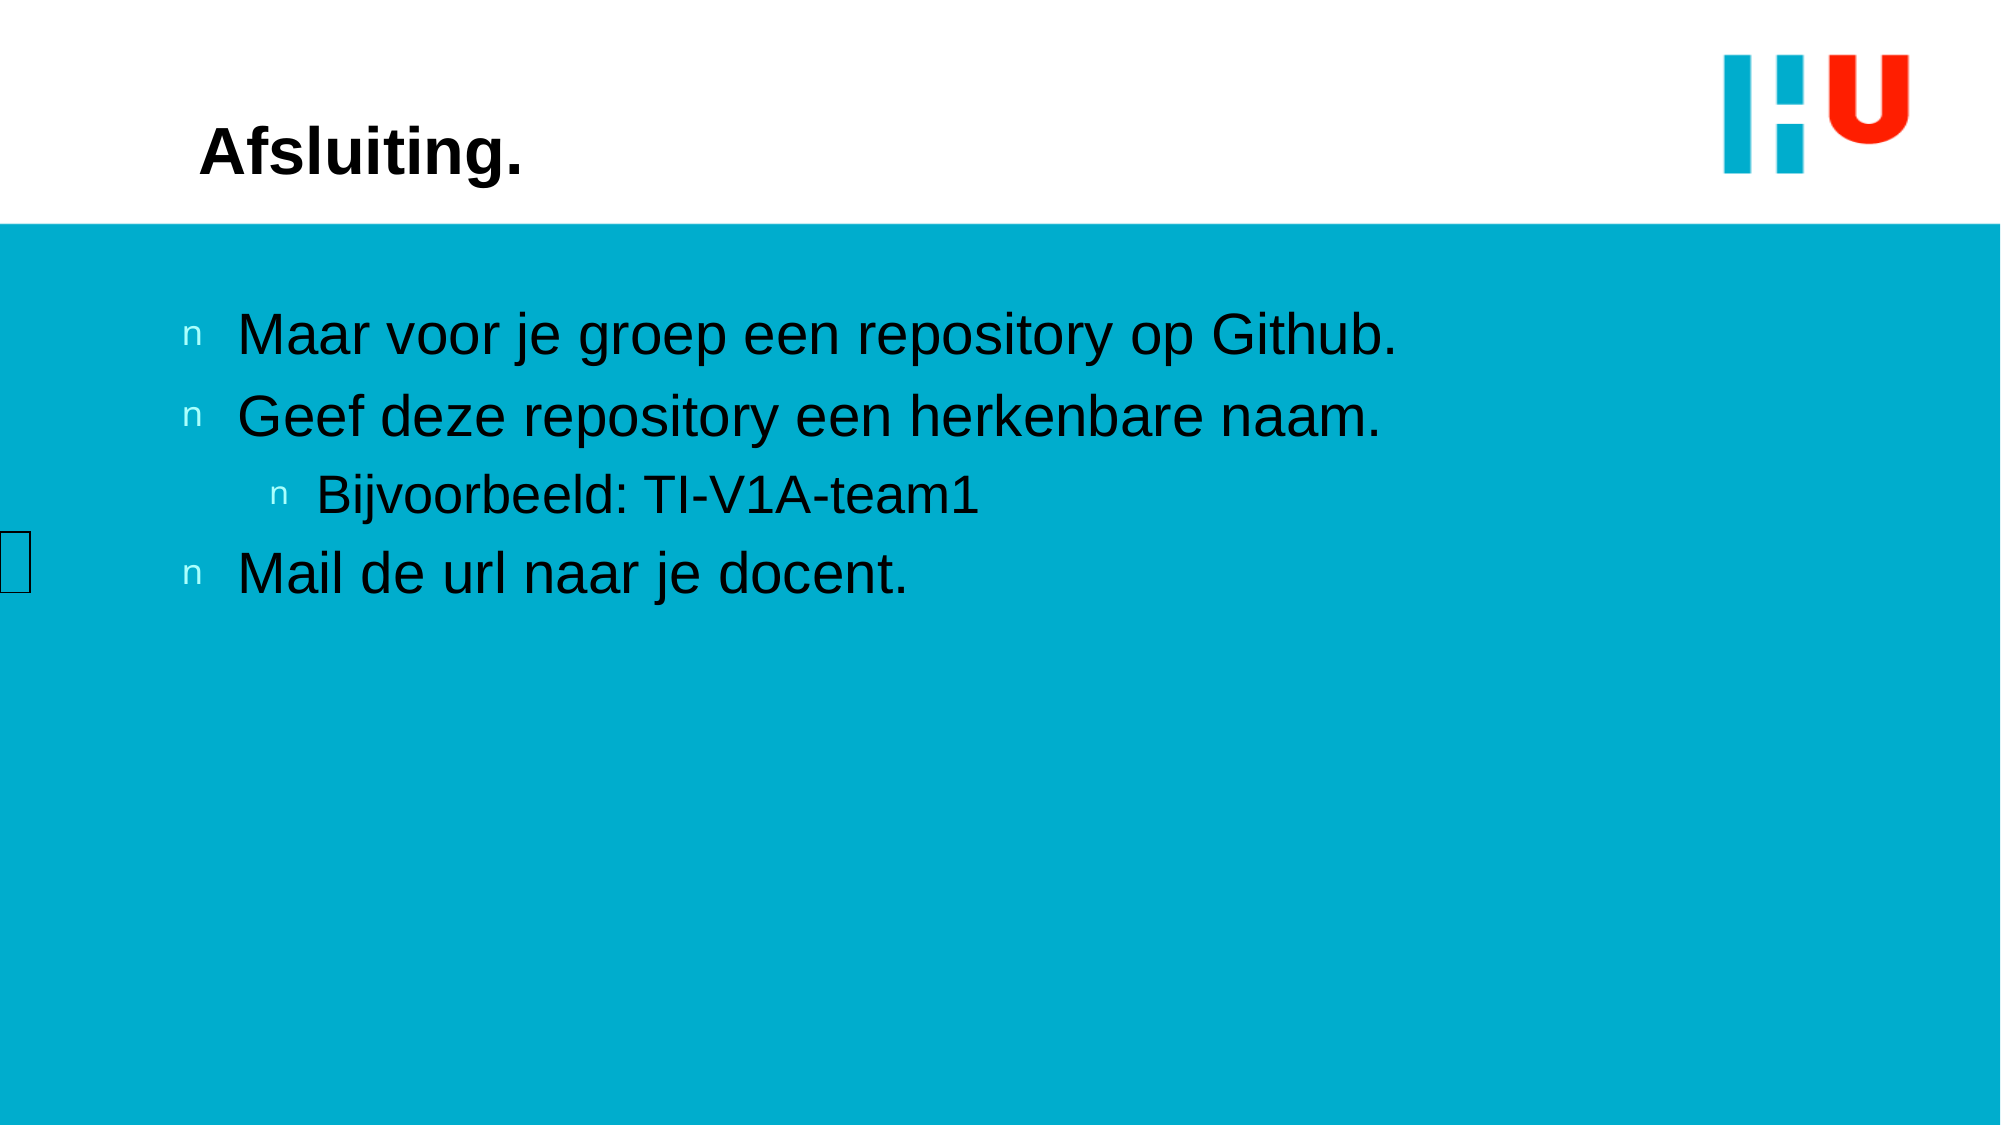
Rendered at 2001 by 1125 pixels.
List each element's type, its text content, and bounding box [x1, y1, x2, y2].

picture [0, 0, 2001, 1125]
list Maar voor je groep een repository op Github. Geef deze repository een herkenbare naam. Bijvoorbeeld: TI-V1A-team1 Mail de url naar je docent. [166, 288, 1891, 624]
title Afsluiting. [183, 99, 1534, 196]
picture [1, 533, 29, 592]
